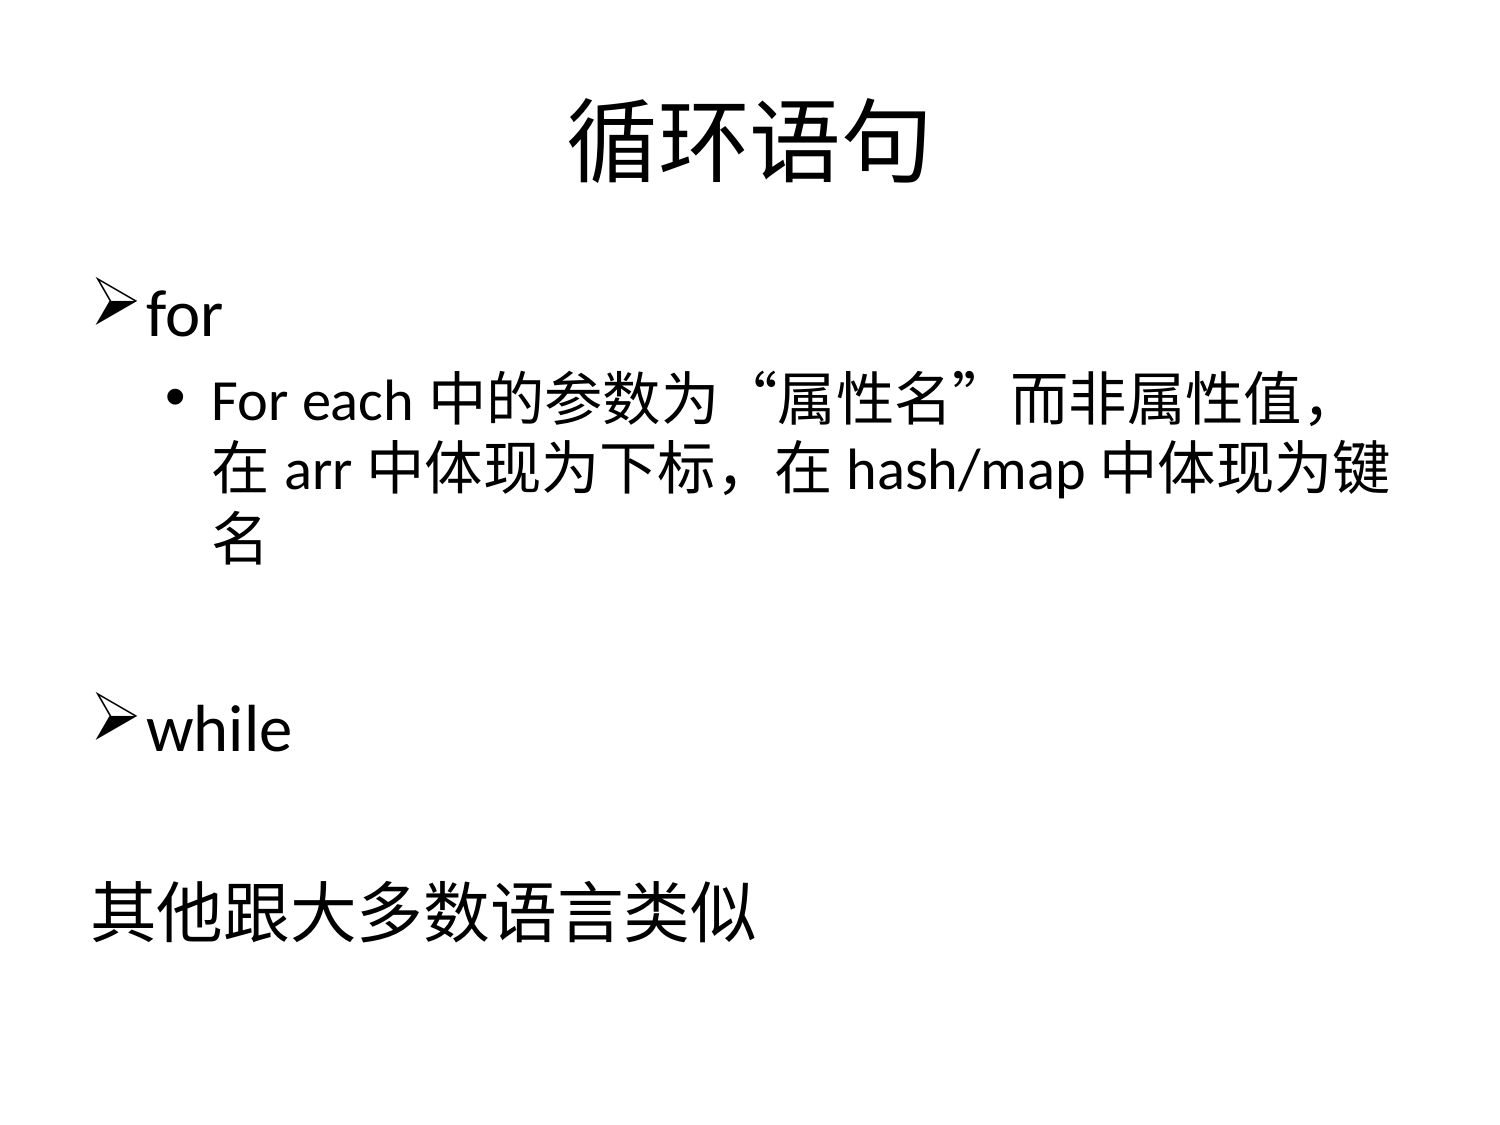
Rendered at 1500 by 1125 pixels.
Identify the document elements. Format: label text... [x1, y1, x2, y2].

list for For each中的参数为“属性名”而非属性值，在arr中体现为下标，在hash/map中体现为键名 while 其他跟大多数语言类似 [75, 262, 1425, 1005]
title 循环语句 [75, 45, 1425, 233]
